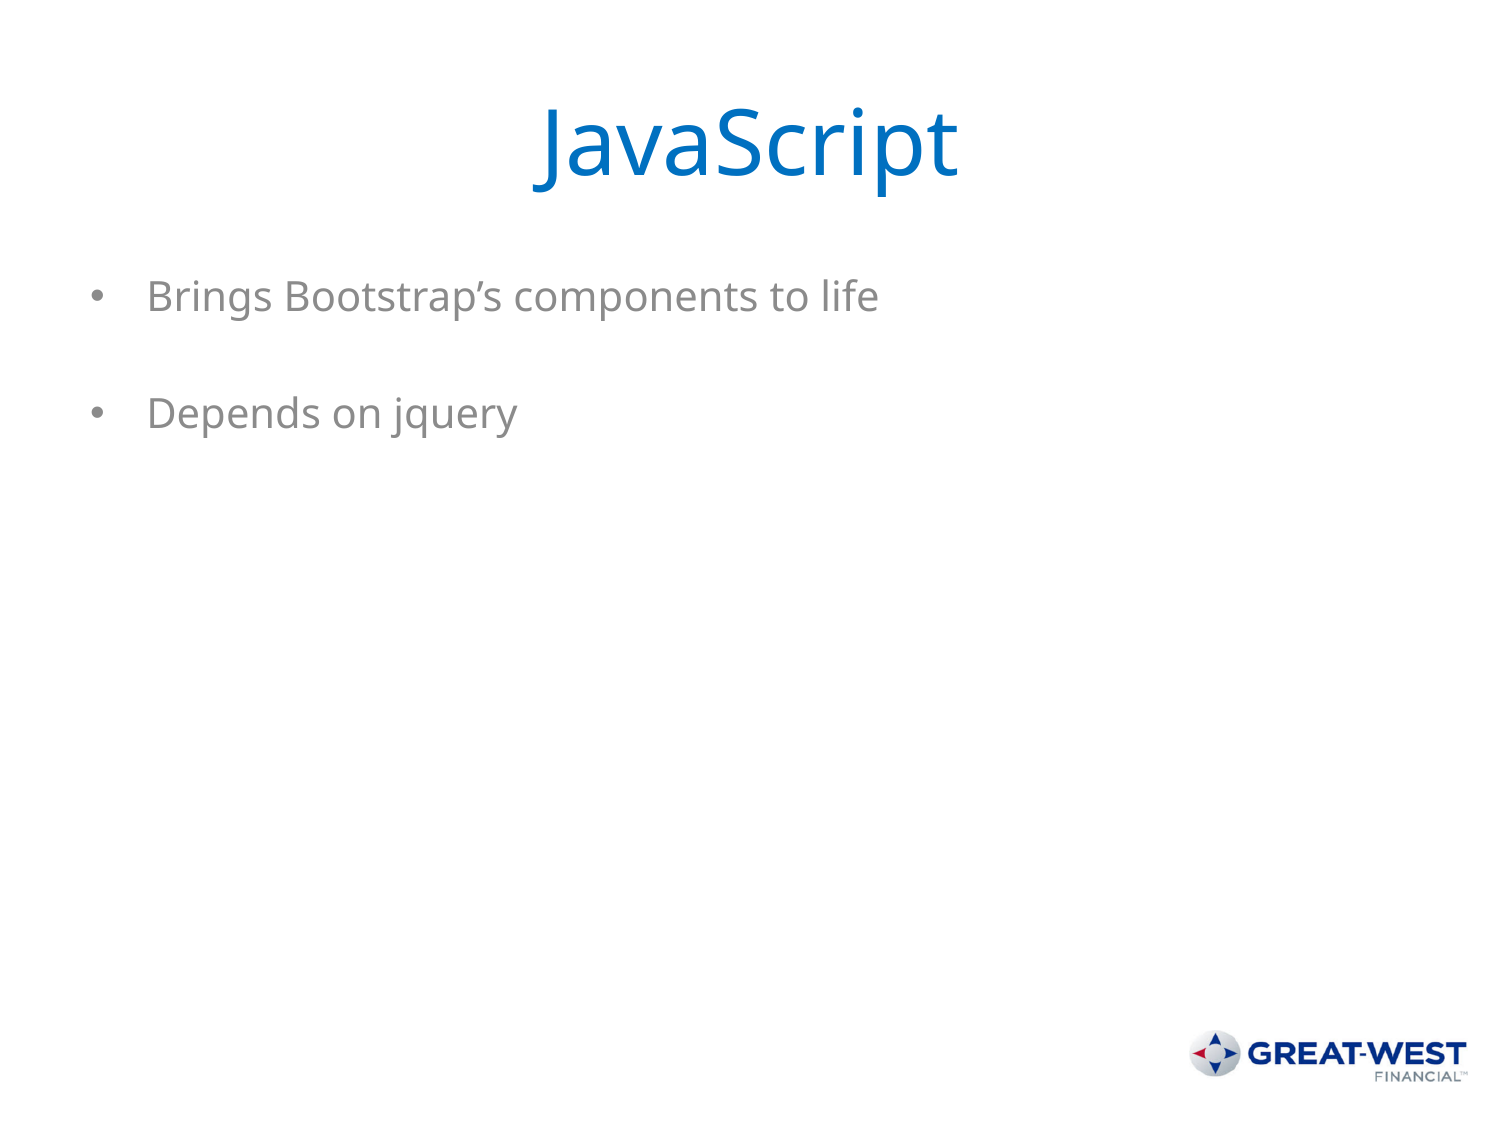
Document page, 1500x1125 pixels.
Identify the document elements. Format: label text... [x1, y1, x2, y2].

title JavaScript [75, 45, 1425, 233]
list Brings Bootstrap’s components to life Depends on jquery [75, 262, 1425, 1005]
picture [1188, 1024, 1471, 1088]
